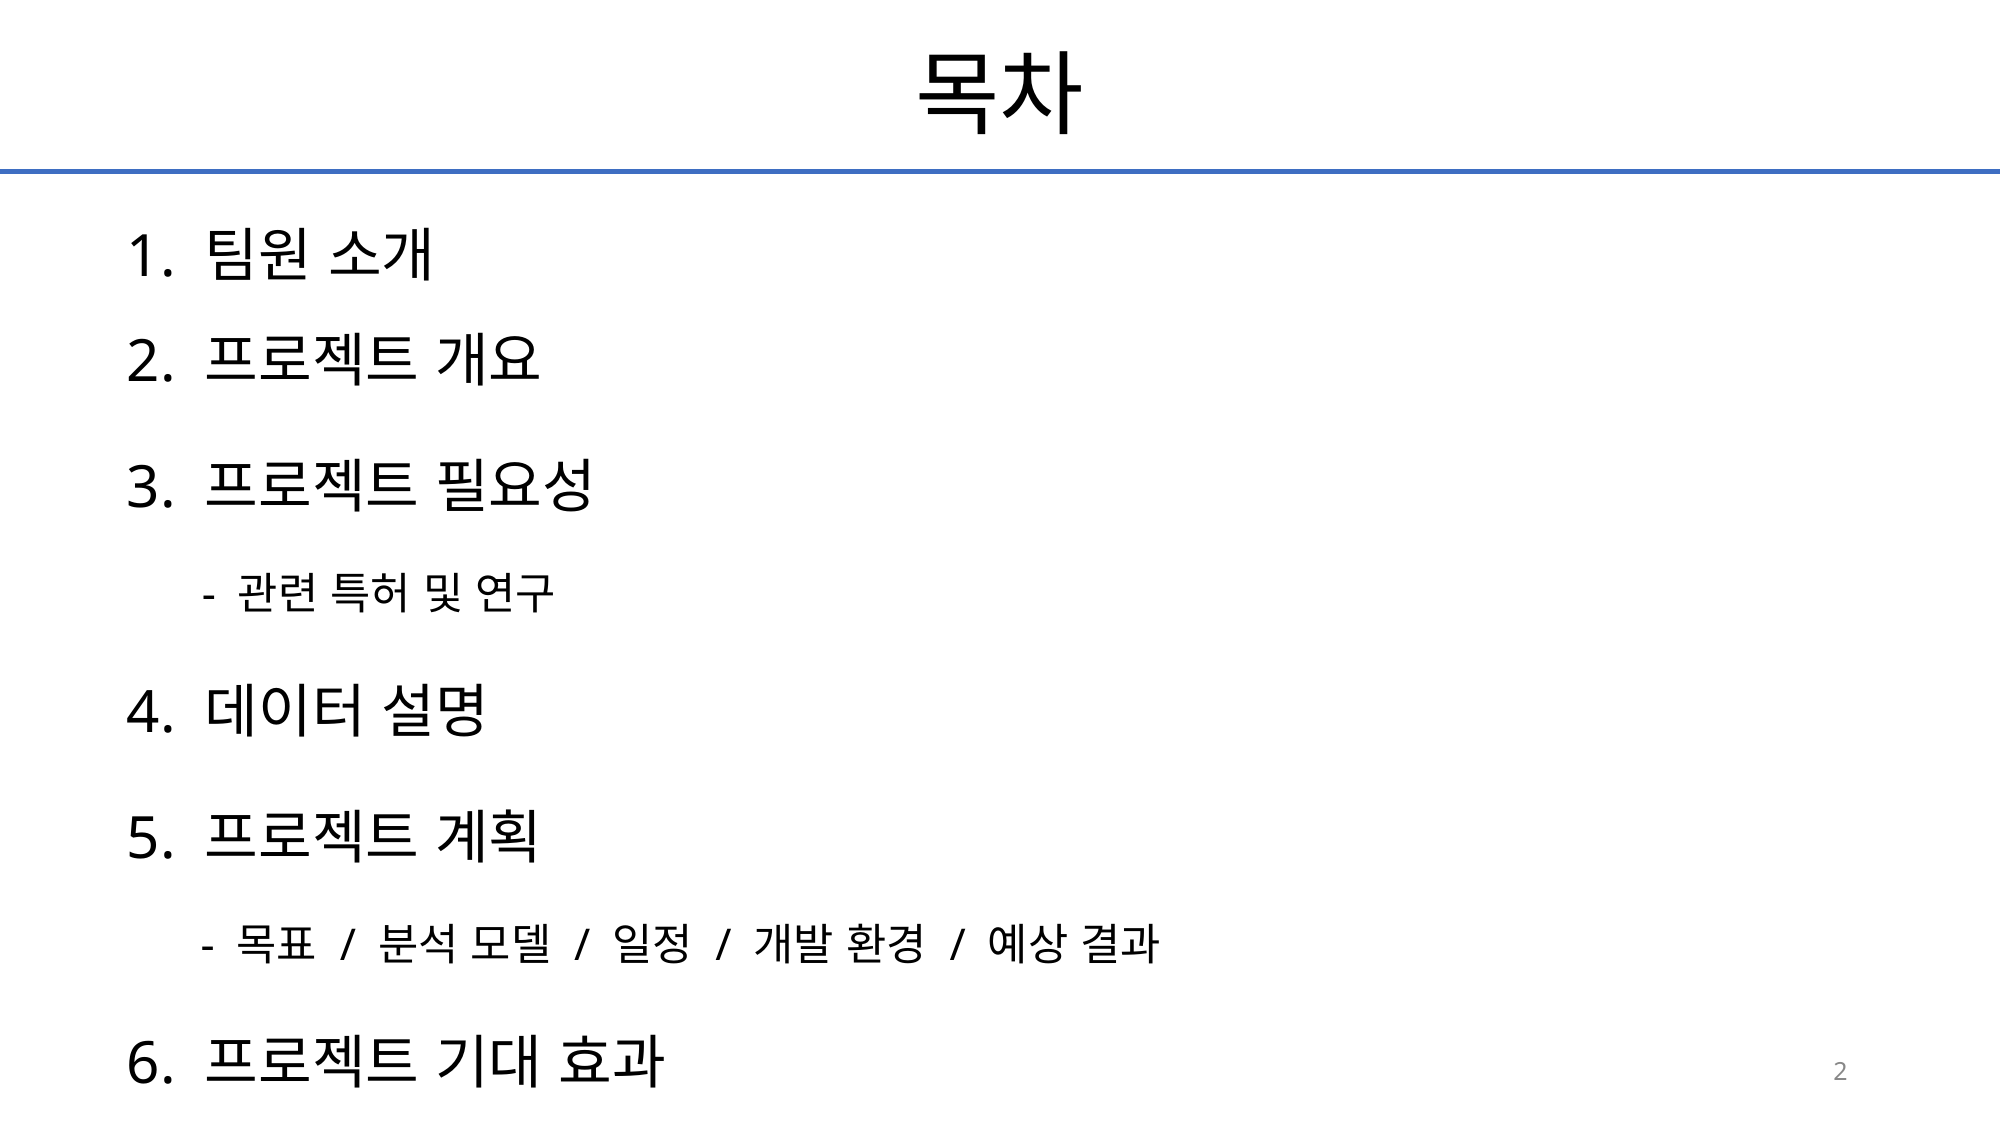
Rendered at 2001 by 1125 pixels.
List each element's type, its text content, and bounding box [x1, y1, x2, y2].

list 1. 팀원 소개 2. 프로젝트 개요 3. 프로젝트 필요성 - 관련 특허 및 연구 4. 데이터 설명 5. 프로젝트 계획 - 목표 / 분석 모델 / 일정 / 개발 환경 / 예상 결과 6. 프로젝트 기대 효과 [111, 181, 2000, 1125]
slide_number 2 [1412, 1042, 1863, 1103]
title 목차 [0, 22, 2000, 169]
